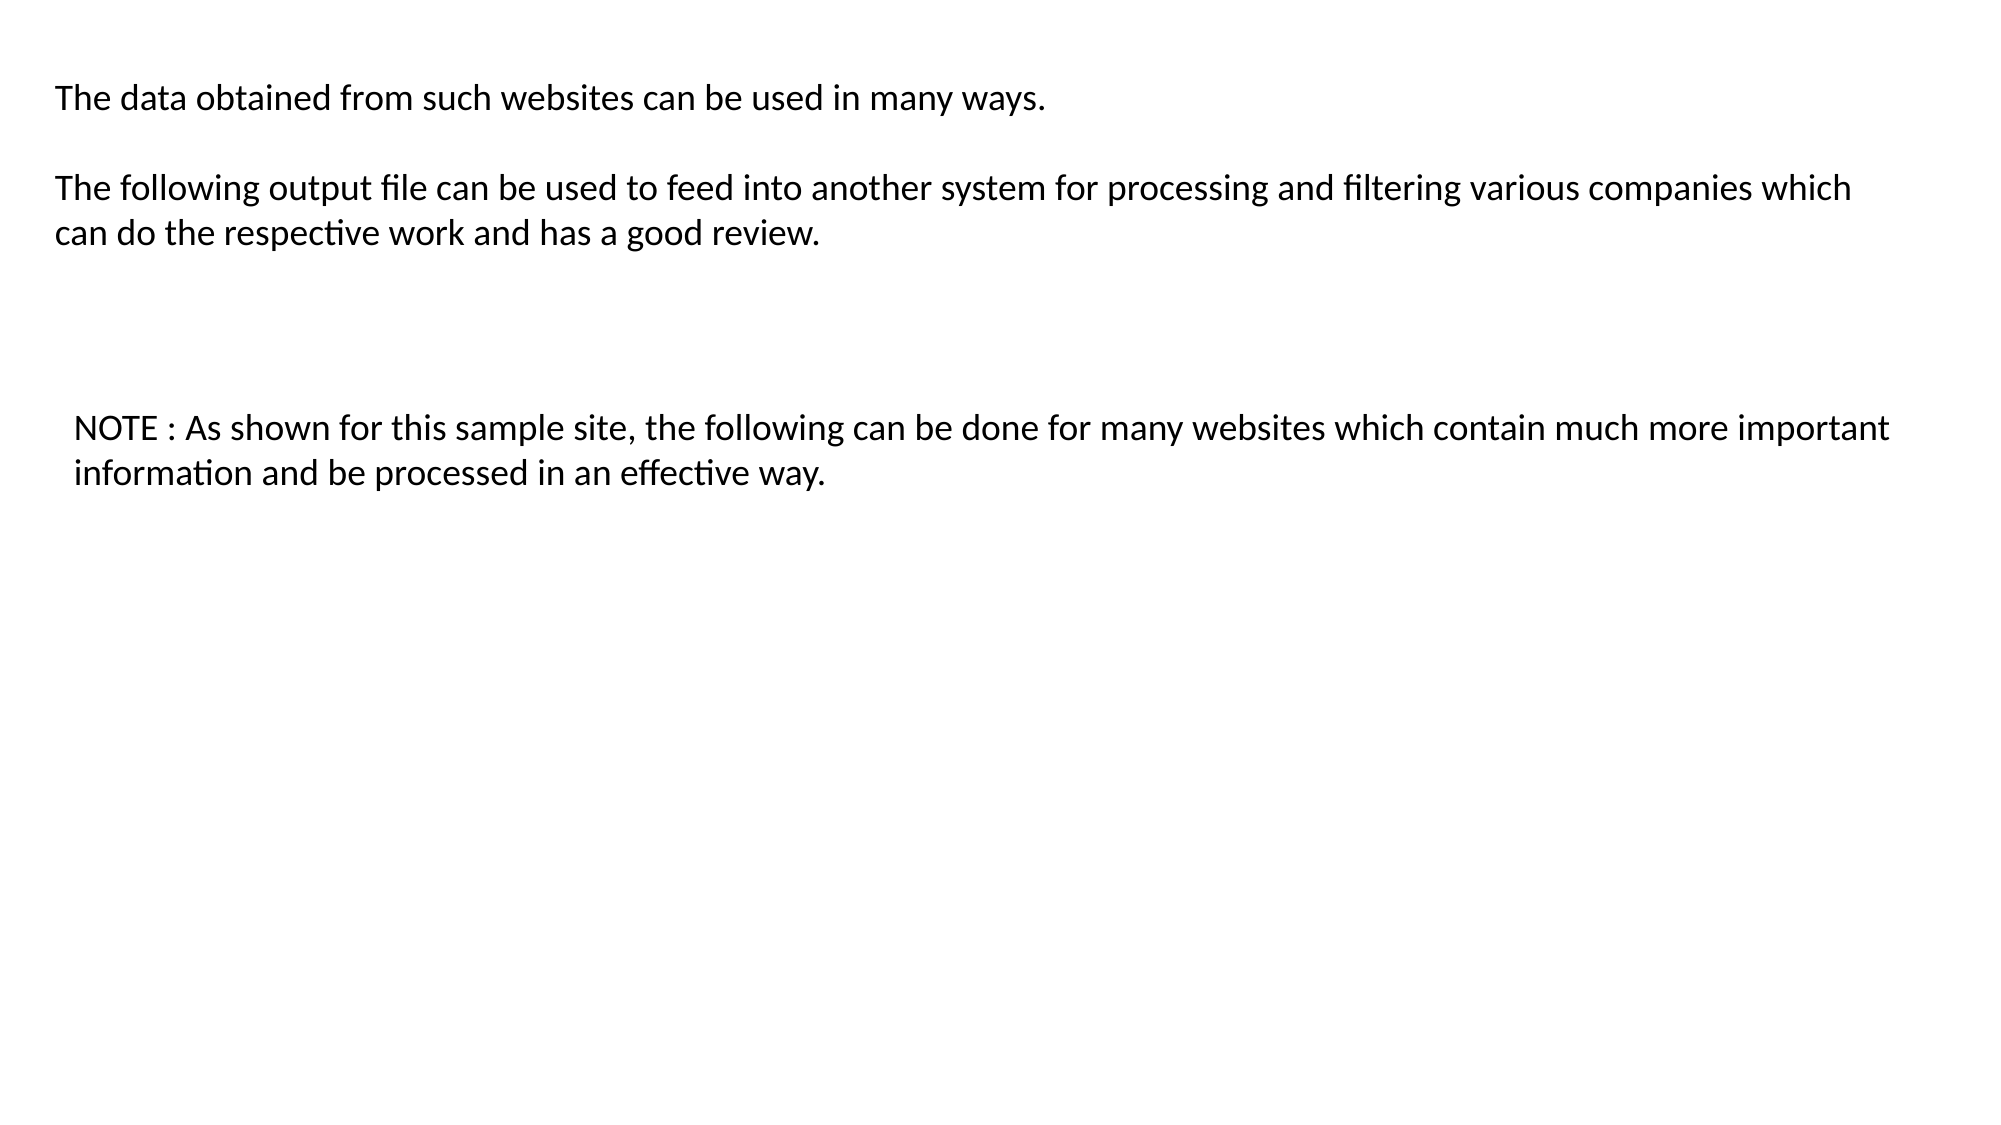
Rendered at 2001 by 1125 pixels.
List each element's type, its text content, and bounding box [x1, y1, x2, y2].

text_box NOTE : As shown for this sample site, the following can be done for many websites which contain much more important information and be processed in an effective way. [59, 395, 1908, 500]
text_box The data obtained from such websites can be used in many ways. The following output file can be used to feed into another system for processing and filtering various companies which can do the respective work and has a good review. [40, 65, 1908, 306]
